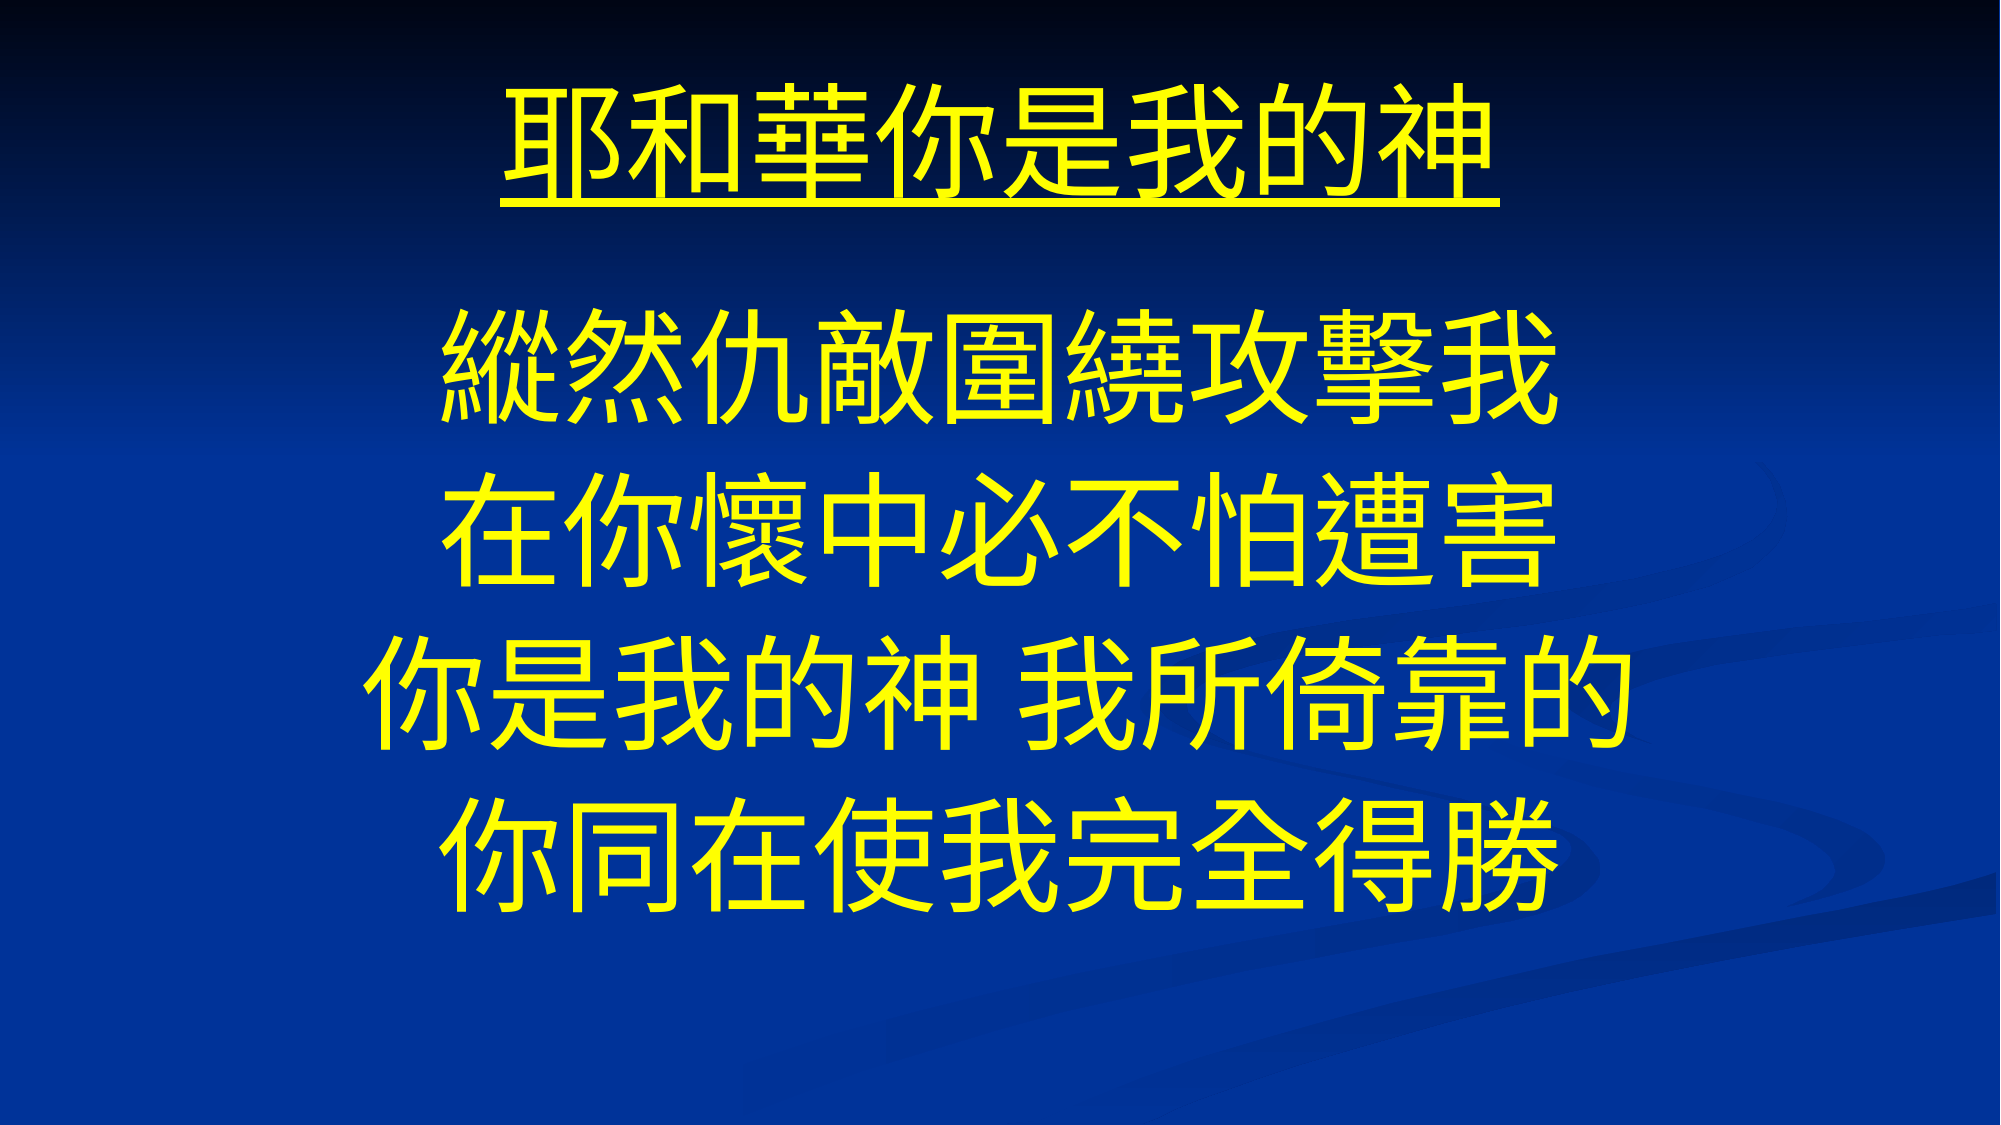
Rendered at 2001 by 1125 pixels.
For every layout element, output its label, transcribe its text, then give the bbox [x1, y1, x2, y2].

title 耶和華你是我的神 [99, 45, 1900, 233]
list 縱然仇敵圍繞攻擊我 在你懷中必不怕遭害 你是我的神 我所倚靠的 你同在使我完全得勝 [54, 282, 1945, 1025]
